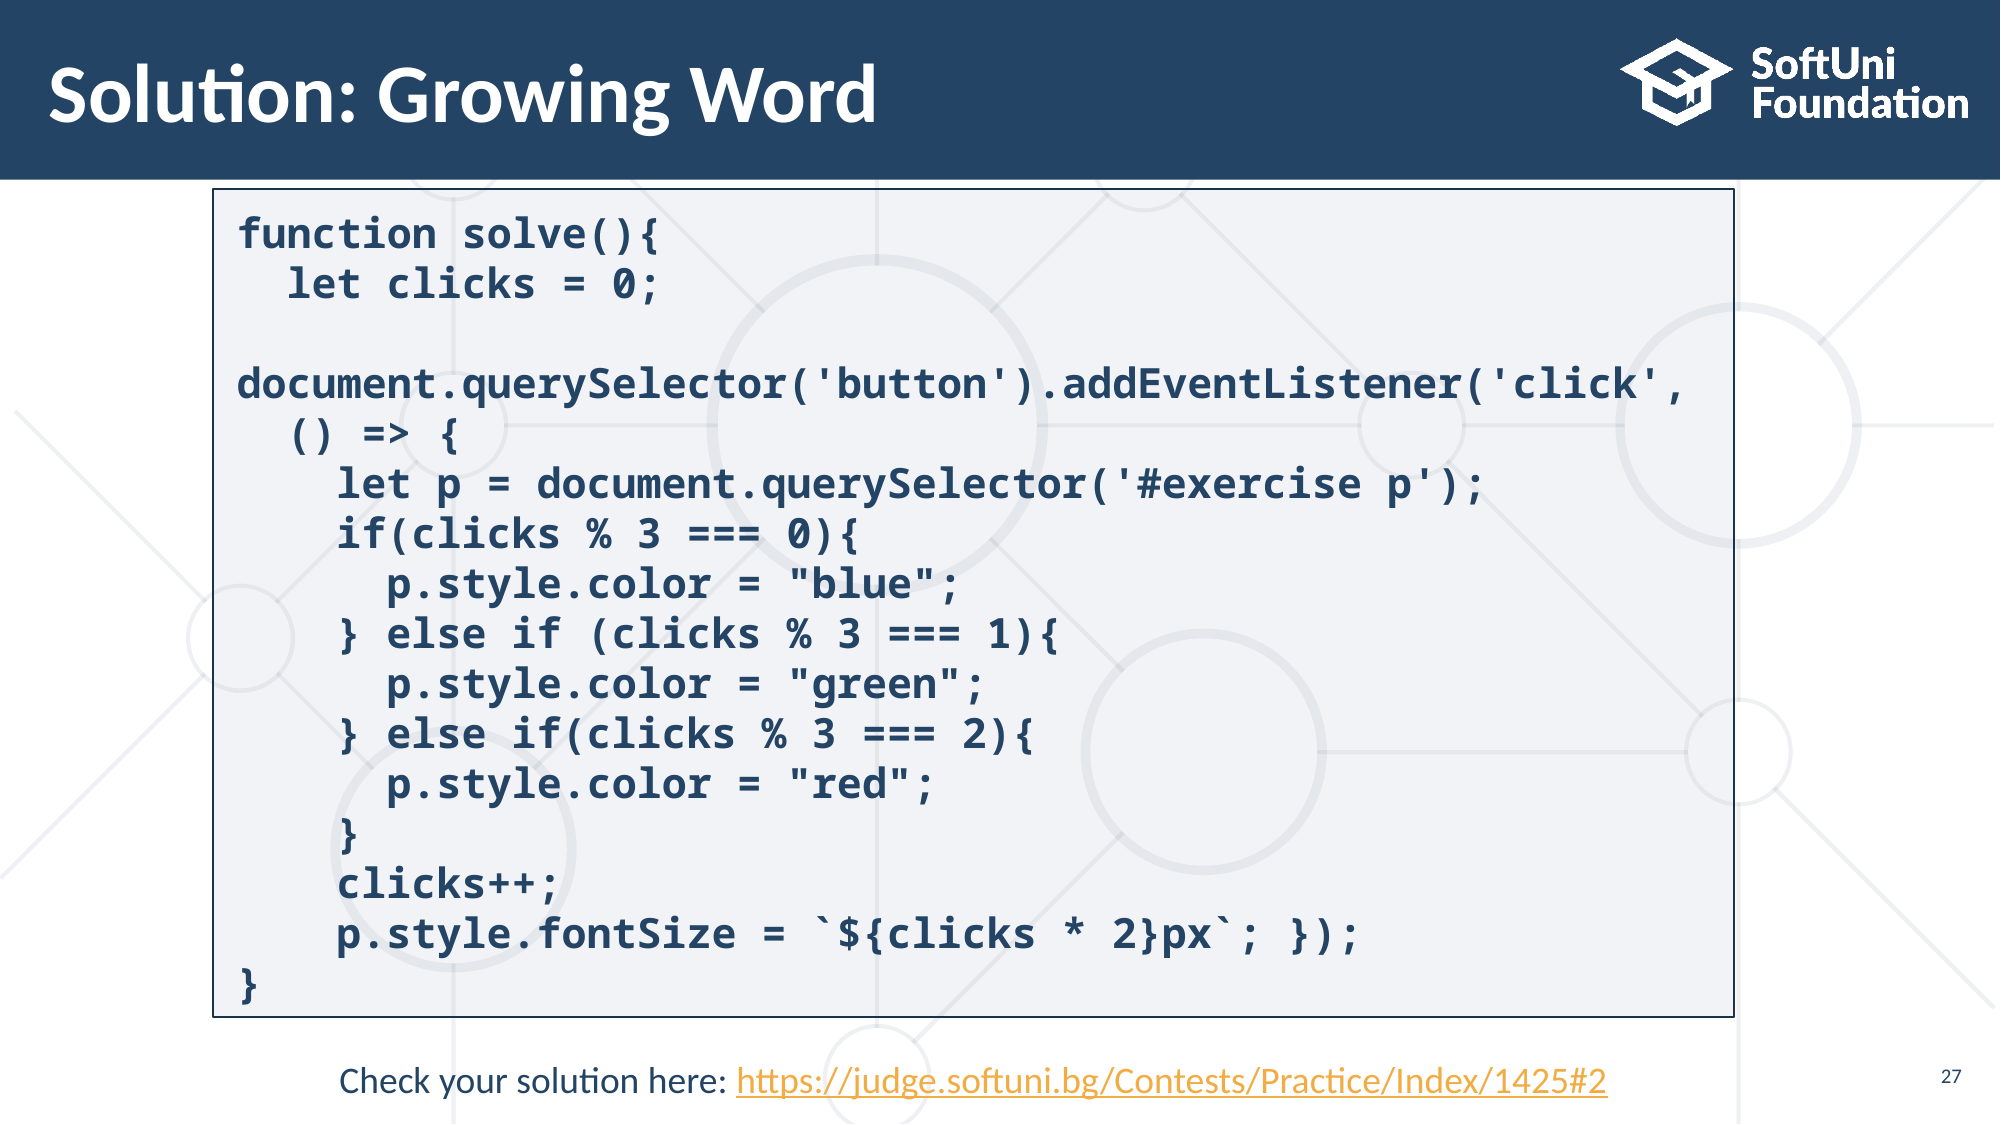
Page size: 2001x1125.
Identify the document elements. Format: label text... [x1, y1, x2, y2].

slide_number 27 [1897, 1049, 1968, 1101]
title Solution: Growing Word [31, 16, 1591, 162]
text_box function solve(){ let clicks = 0; document.querySelector('button').addEventListener('click', () => { let p = document.querySelector('#exercise p'); if(clicks % 3 === 0){ p.style.color = "blue"; } else if (clicks % 3 === 1){ p.style.color = "green"; } else if(clicks % 3 === 2){ p.style.color = "red"; } clicks++; p.style.fontSize = `${clicks * 2}px`; }); } [212, 188, 1734, 1017]
text_box Check your solution here: https://judge.softuni.bg/Contests/Practice/Index/1425#2 [257, 1048, 1690, 1109]
picture [1619, 38, 1968, 126]
